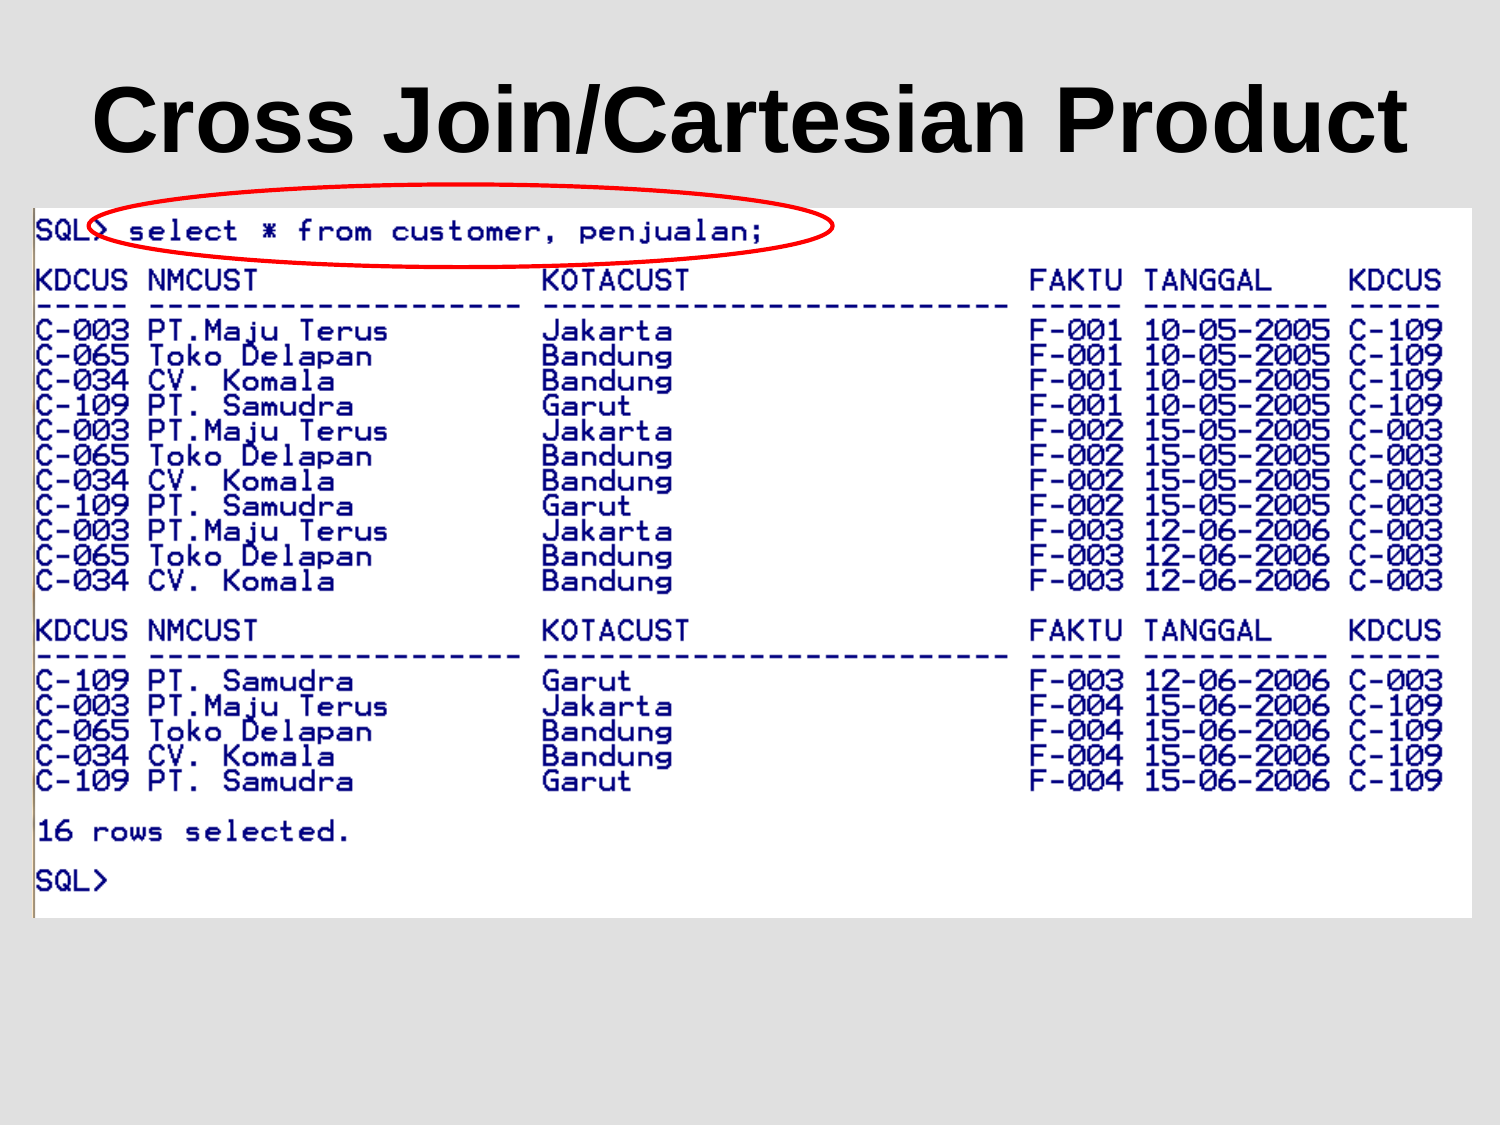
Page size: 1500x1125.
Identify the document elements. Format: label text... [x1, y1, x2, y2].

text_box [124, 182, 798, 206]
title Cross Join/Cartesian Product [75, 45, 1425, 185]
picture [32, 207, 1472, 918]
